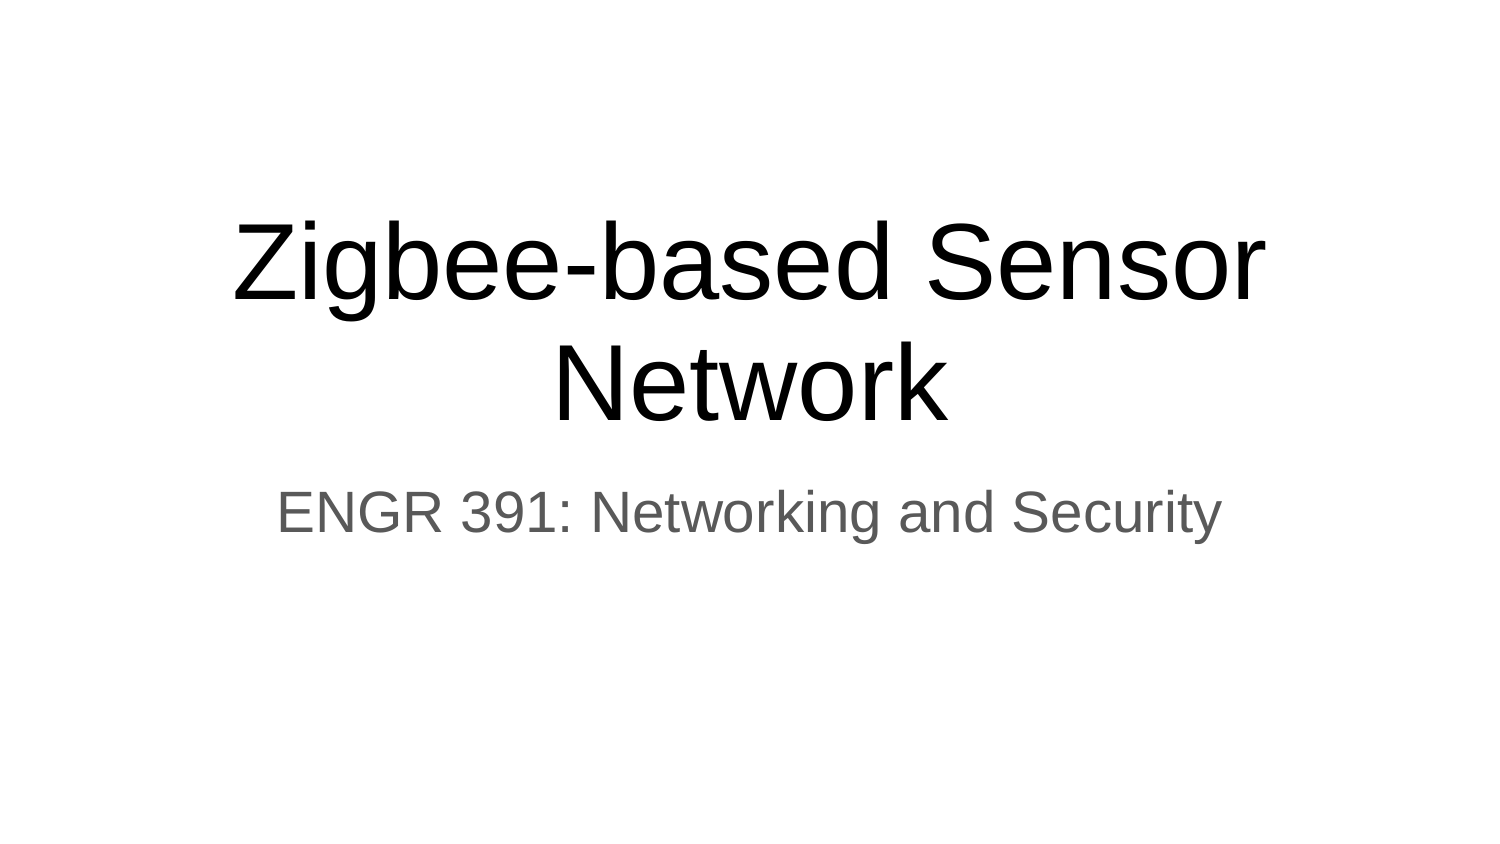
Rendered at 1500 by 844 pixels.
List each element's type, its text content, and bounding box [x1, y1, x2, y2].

title Zigbee-based Sensor Network [51, 122, 1449, 459]
subtitle ENGR 391: Networking and Security [51, 464, 1449, 595]
